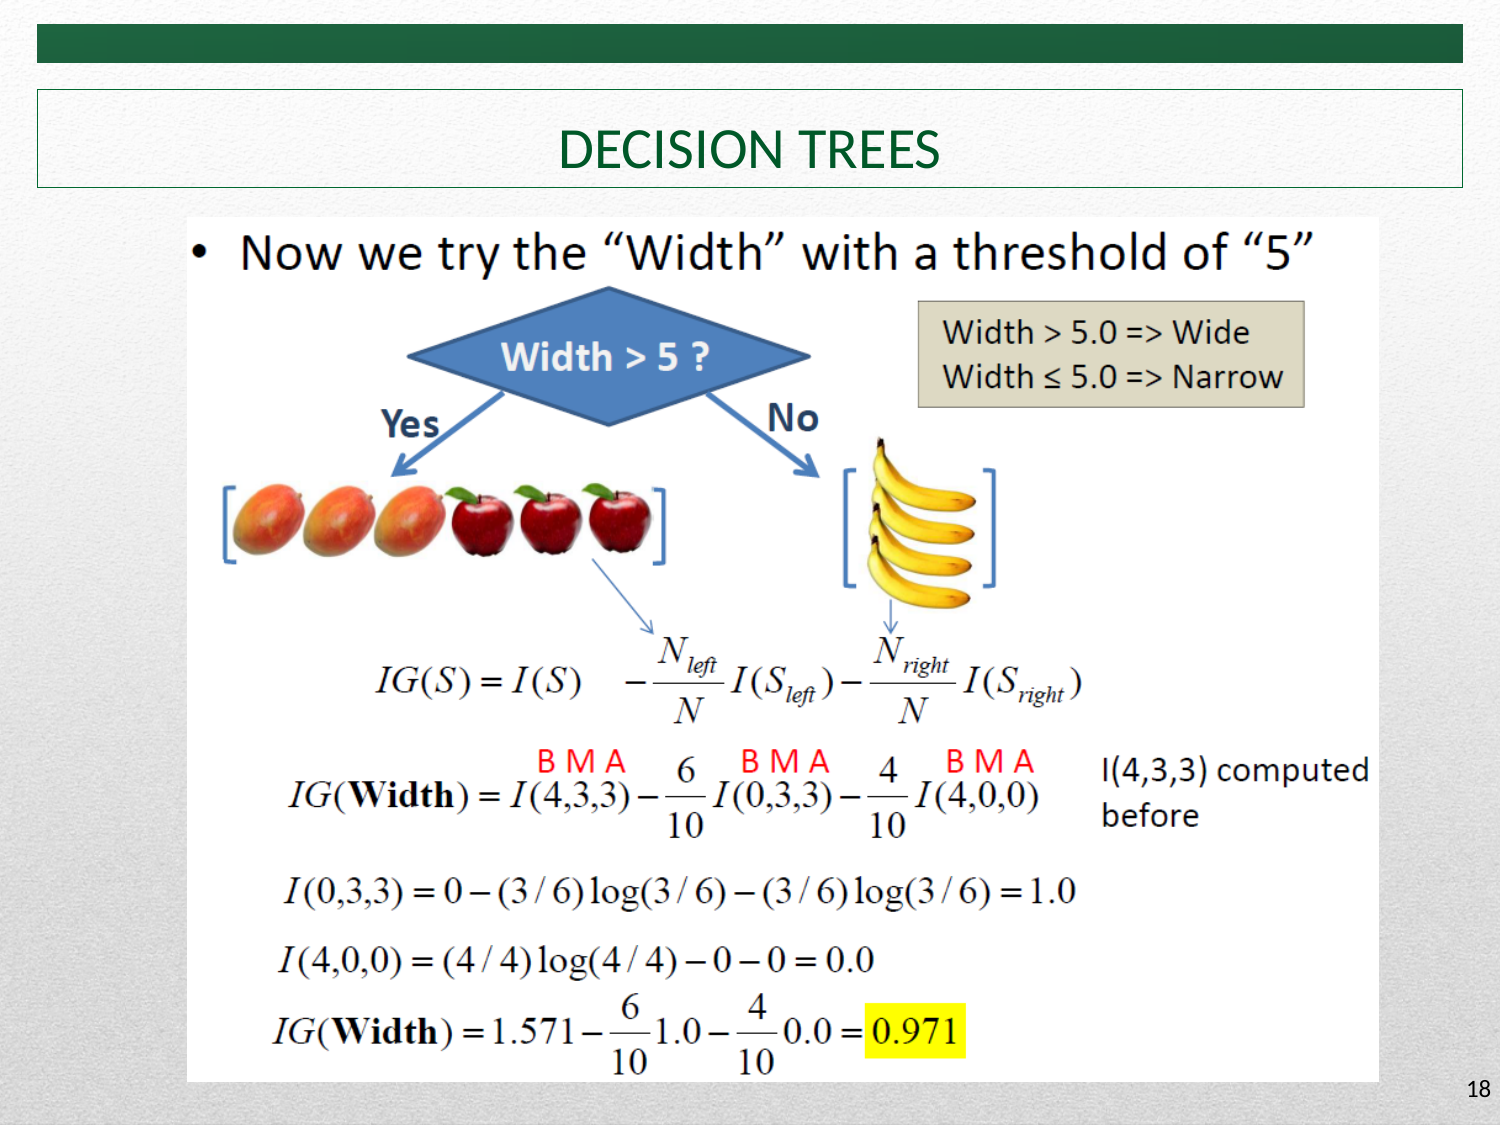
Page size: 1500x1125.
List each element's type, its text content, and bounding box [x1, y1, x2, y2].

title DECISION TREES [37, 89, 1463, 188]
slide_number 18 [1381, 1065, 1500, 1125]
picture [186, 216, 1380, 1083]
picture [37, 24, 1463, 63]
